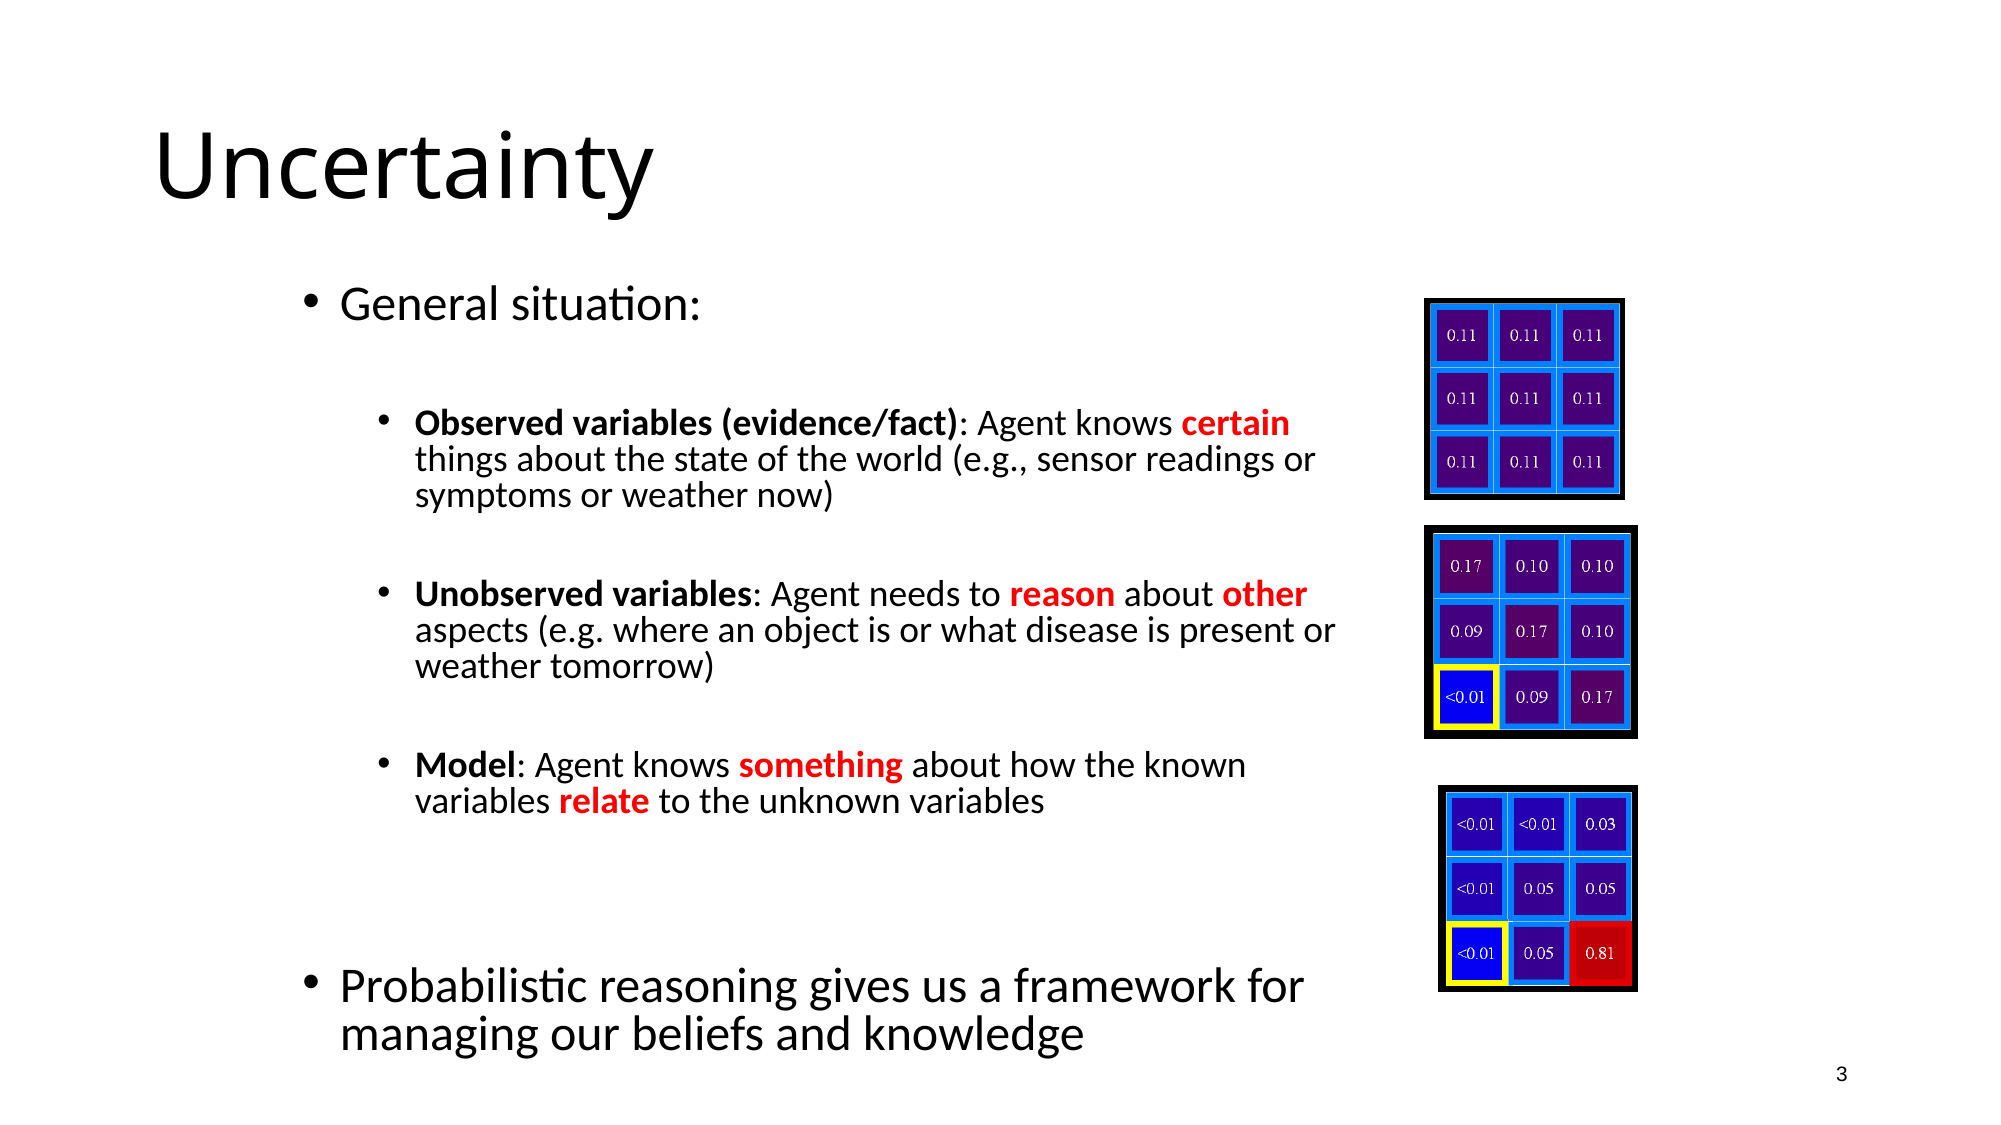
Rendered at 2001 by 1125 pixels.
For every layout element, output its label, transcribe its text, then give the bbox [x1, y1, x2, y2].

slide_number 3 [1412, 1042, 1863, 1103]
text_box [1437, 785, 1638, 999]
list General situation: Observed variables (evidence/fact): Agent knows certain things about the state of the world (e.g., sensor readings or symptoms or weather now) Unobserved variables: Agent needs to reason about other aspects (e.g. where an object is or what disease is present or weather tomorrow) Model: Agent knows something about how the known variables relate to the unknown variables Probabilistic reasoning gives us a framework for managing our beliefs and knowledge [287, 275, 1388, 988]
title Uncertainty [137, 59, 1863, 278]
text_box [1424, 525, 1638, 739]
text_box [1424, 298, 1625, 500]
